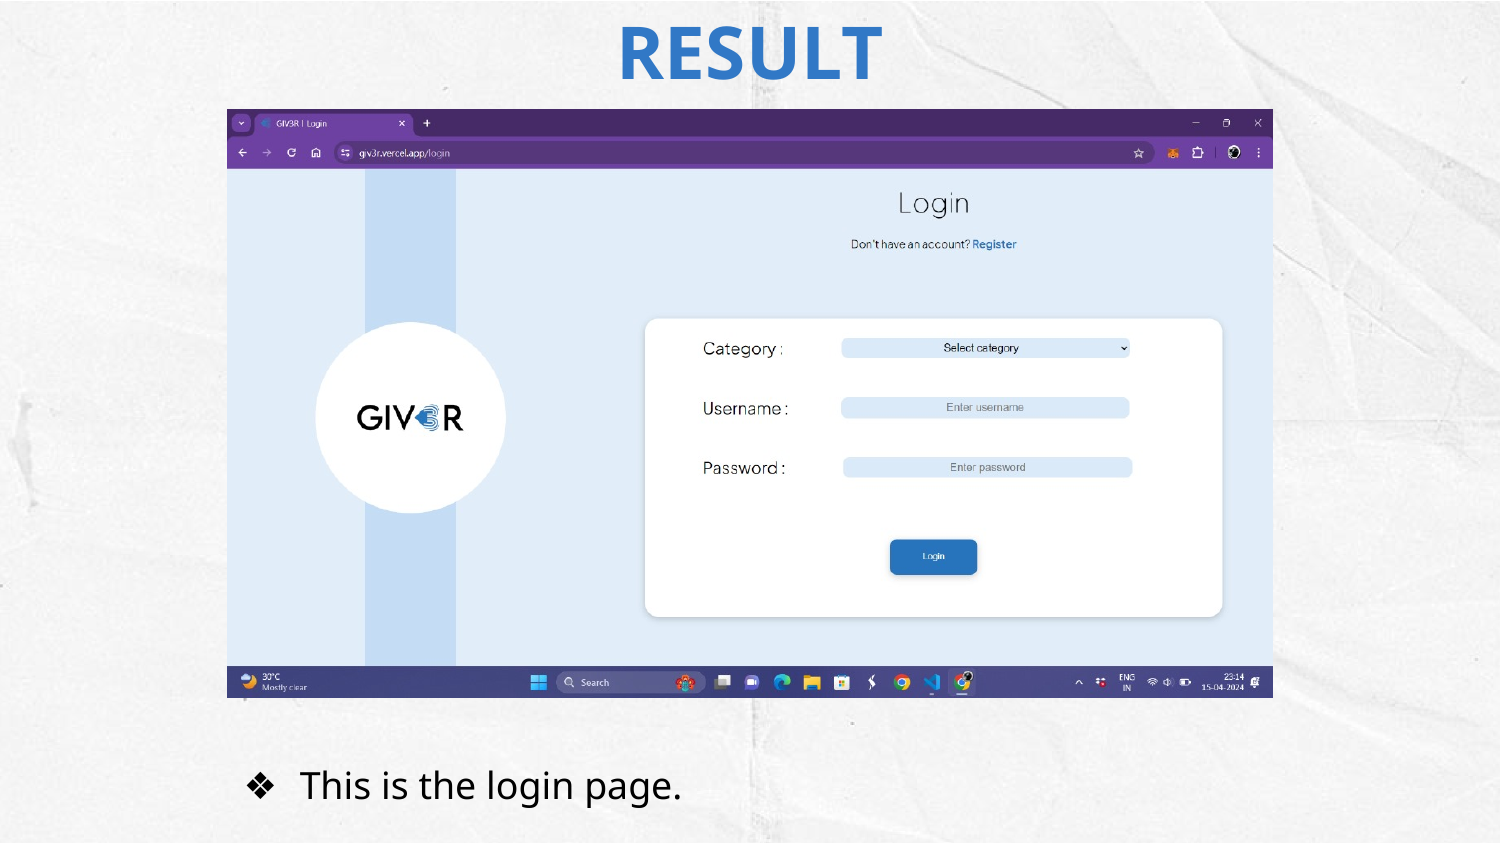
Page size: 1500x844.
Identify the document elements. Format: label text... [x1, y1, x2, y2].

title RESULT [274, 23, 1226, 107]
text_box This is the login page. [209, 747, 1500, 801]
picture [0, 1, 1500, 843]
